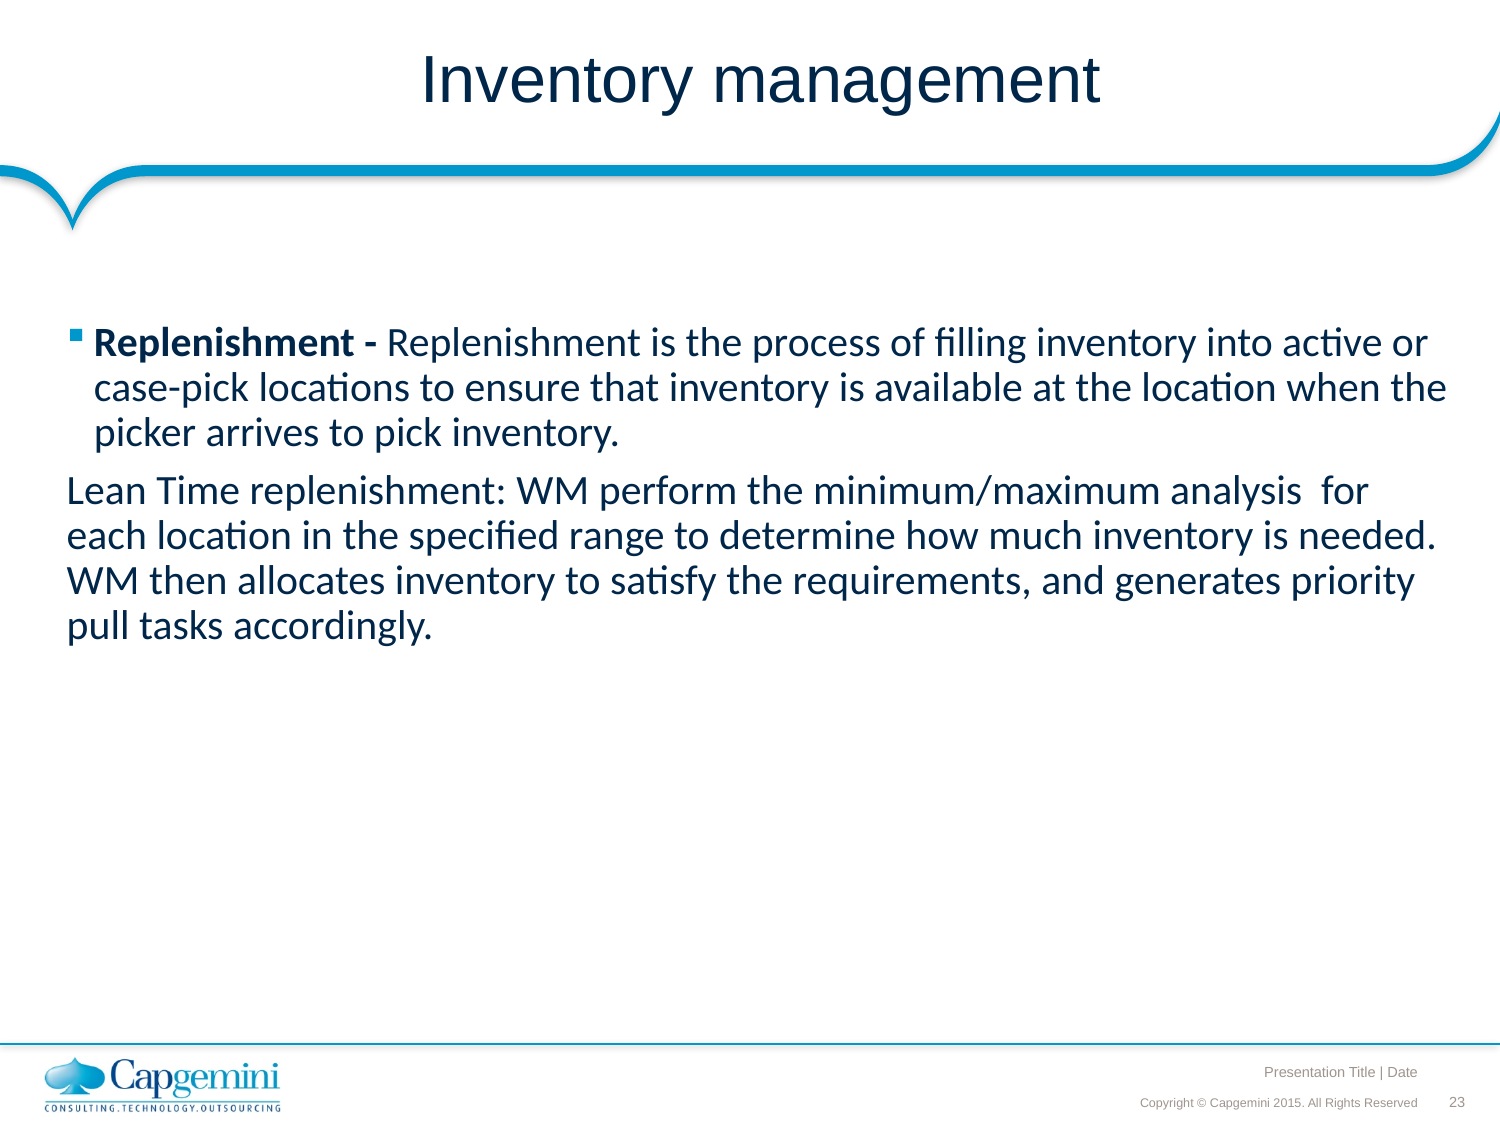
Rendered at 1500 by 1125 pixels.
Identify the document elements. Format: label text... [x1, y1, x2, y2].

title Inventory management [0, 0, 1500, 165]
list Replenishment - Replenishment is the process of filling inventory into active or case-pick locations to ensure that inventory is available at the location when the picker arrives to pick inventory. Lean Time replenishment: WM perform the minimum/maximum analysis for each location in the specified range to determine how much inventory is needed. WM then allocates inventory to satisfy the requirements, and generates priority pull tasks accordingly. [48, 246, 1479, 1007]
picture [44, 1056, 281, 1113]
